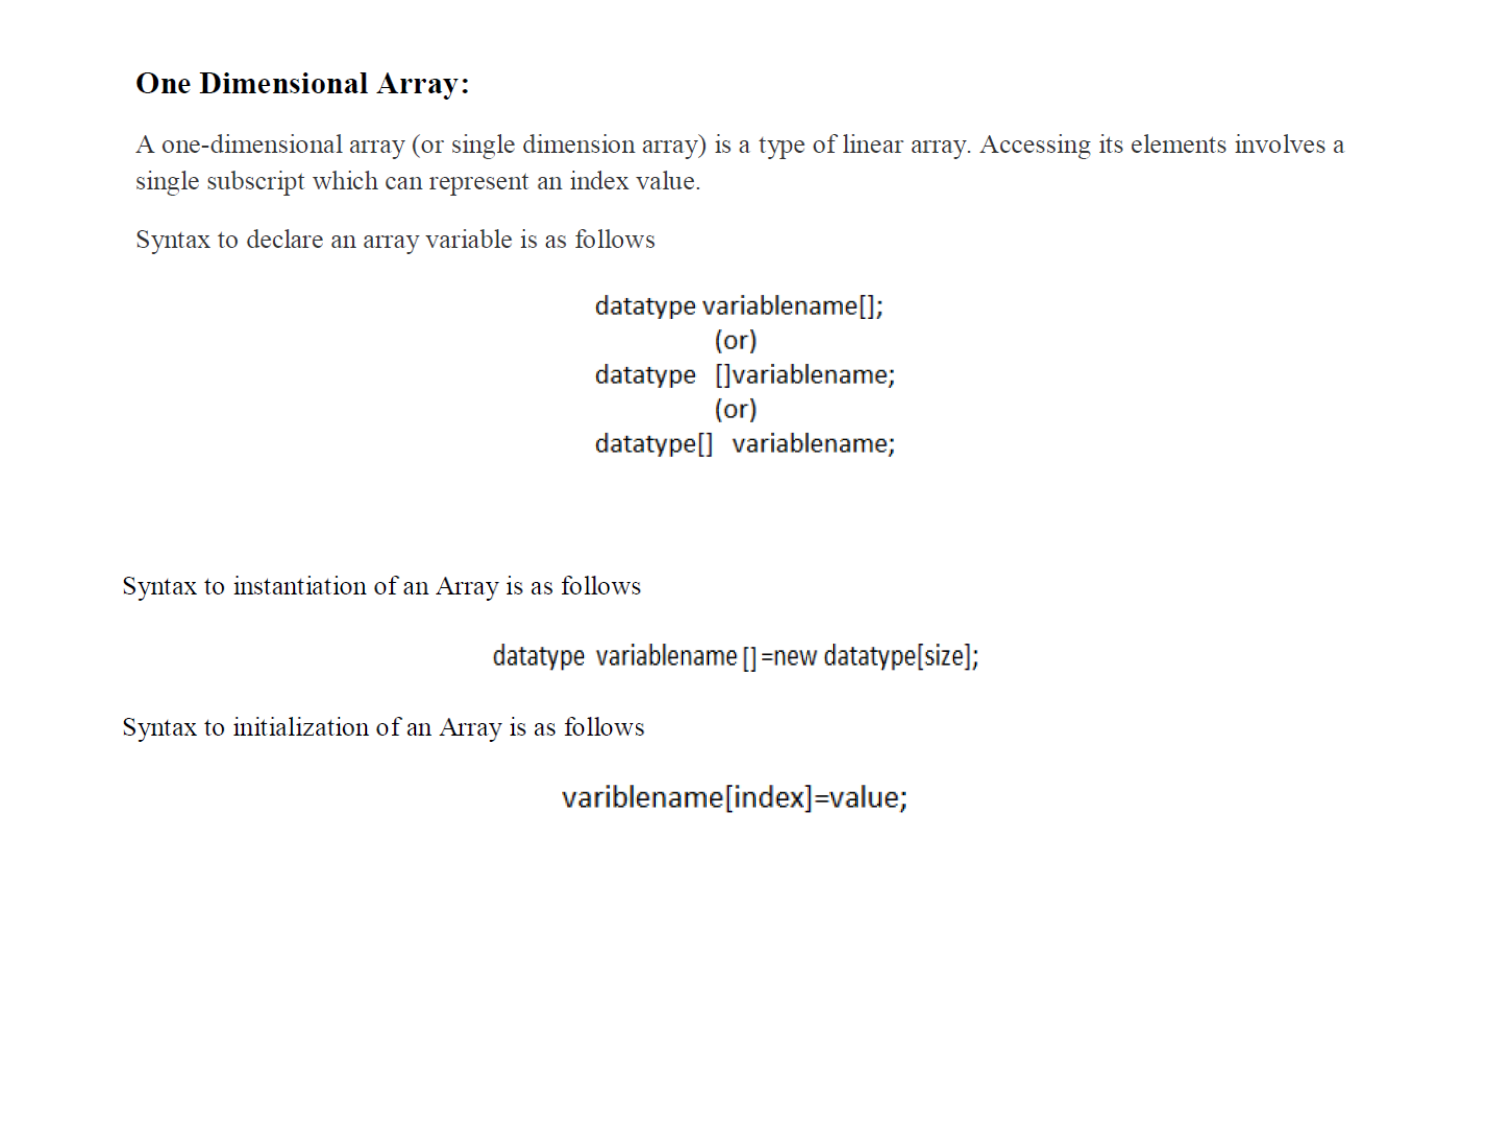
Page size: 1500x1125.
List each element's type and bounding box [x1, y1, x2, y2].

picture [124, 62, 1363, 484]
picture [99, 537, 1219, 835]
